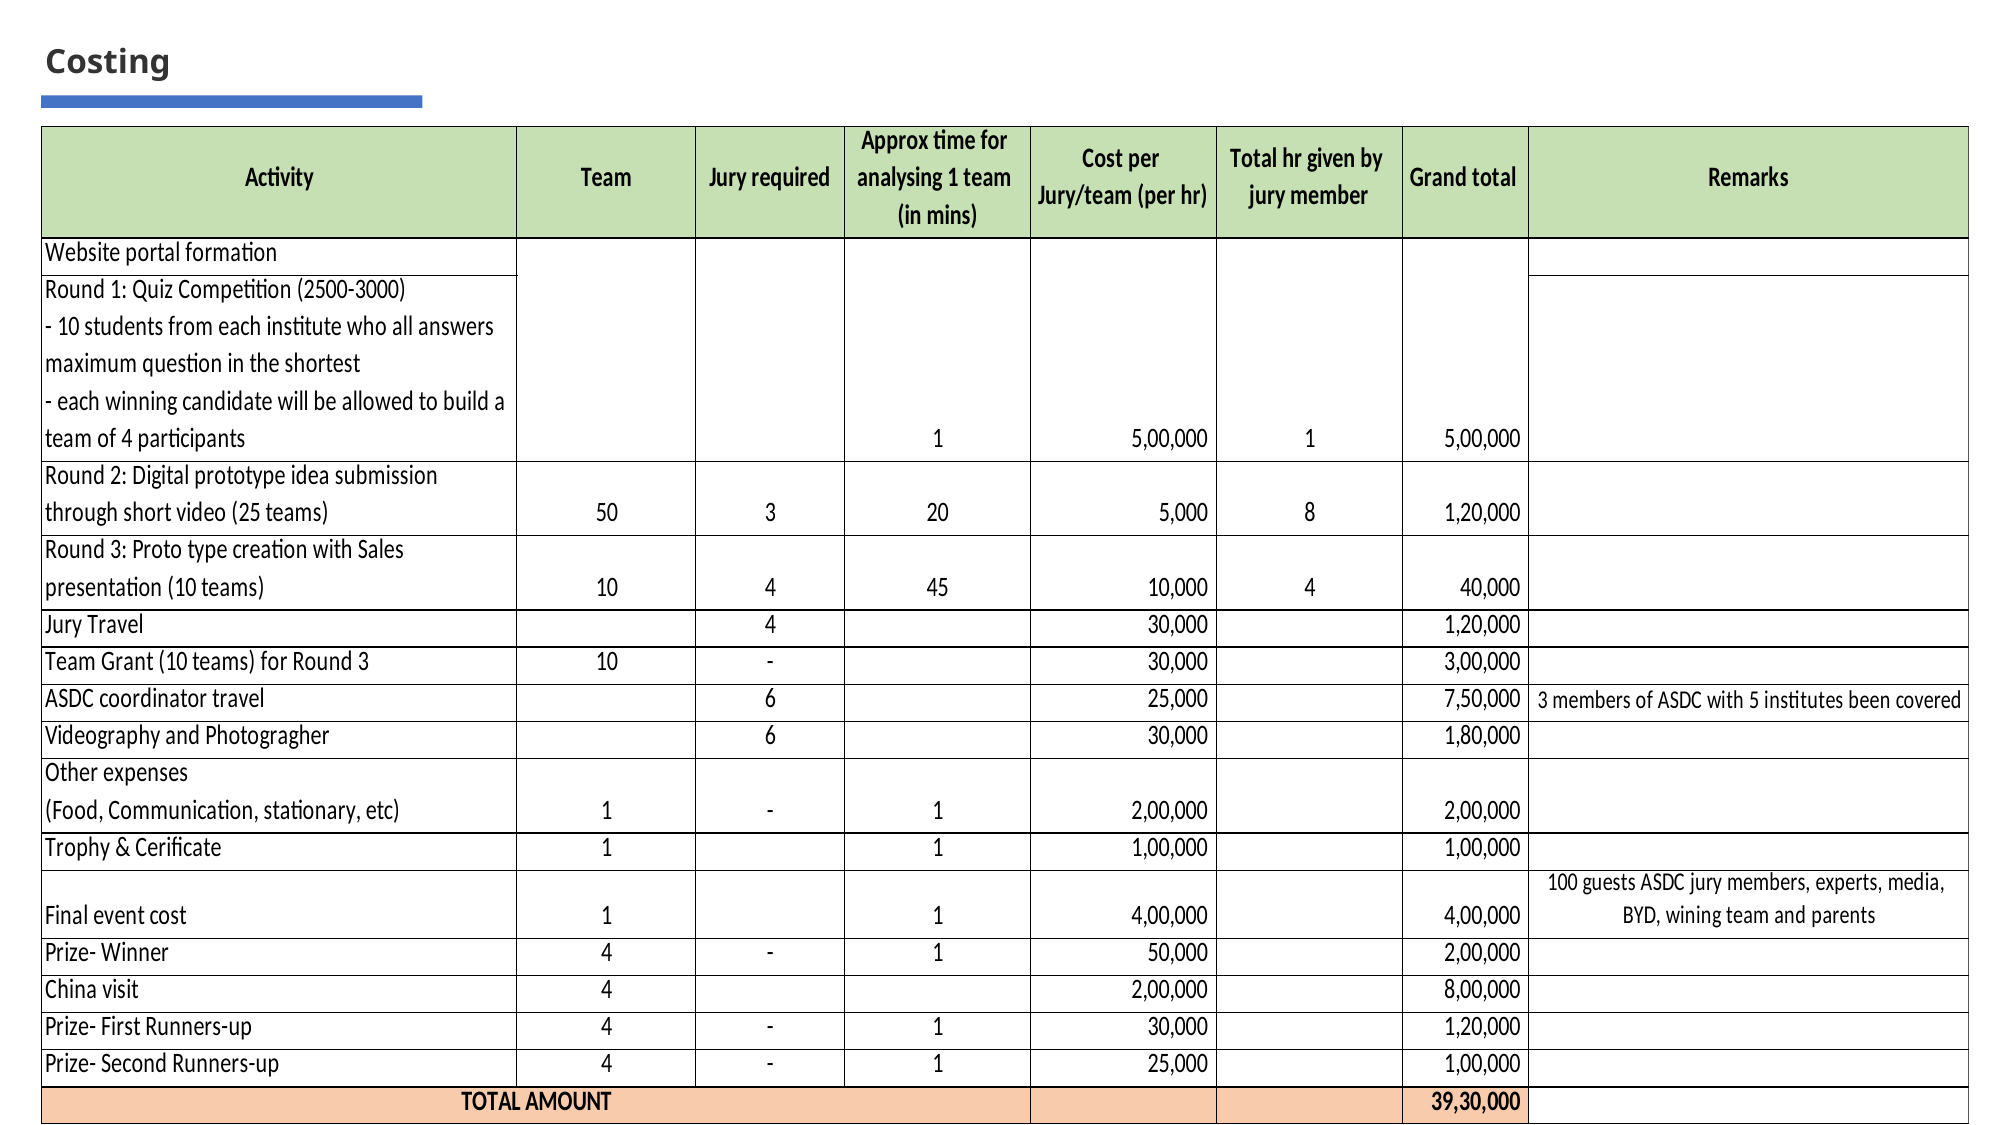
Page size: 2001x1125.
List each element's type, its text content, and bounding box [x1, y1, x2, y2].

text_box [41, 125, 1970, 1125]
text_box [41, 95, 423, 108]
text_box Costing [45, 40, 360, 95]
